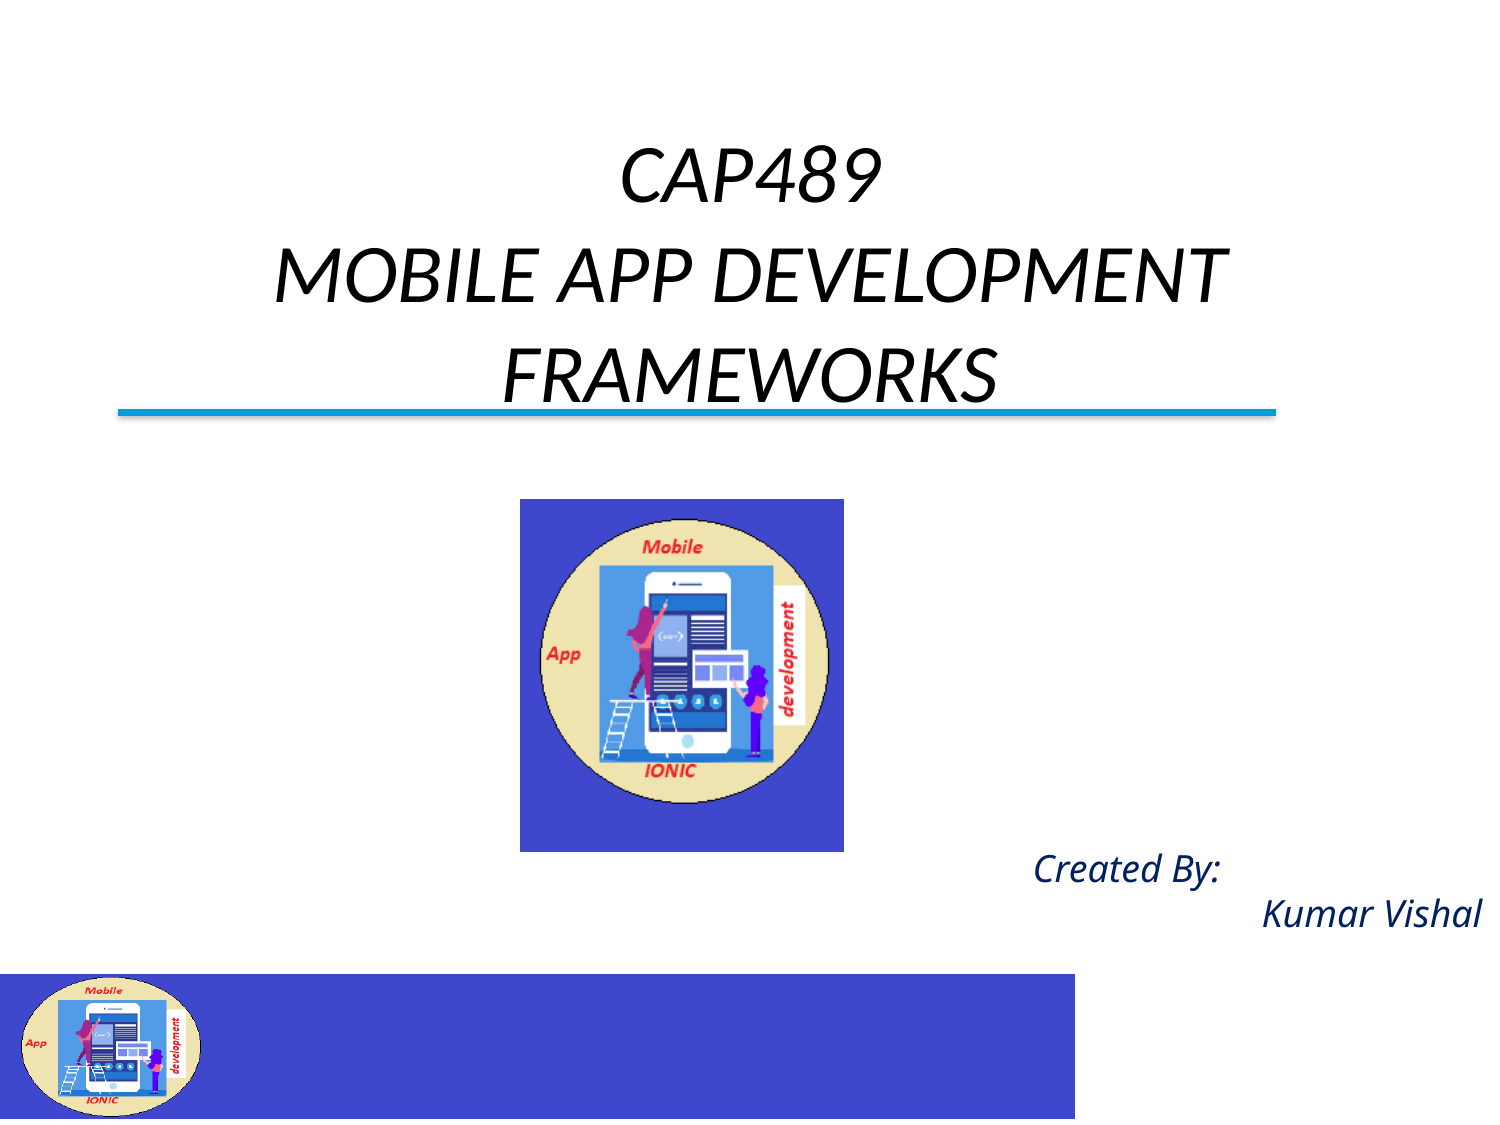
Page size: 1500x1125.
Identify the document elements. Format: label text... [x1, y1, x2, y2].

picture [519, 499, 844, 852]
title CAP489 MOBILE APP DEVELOPMENT FRAMEWORKS [112, 0, 1388, 538]
picture [0, 974, 1075, 1119]
